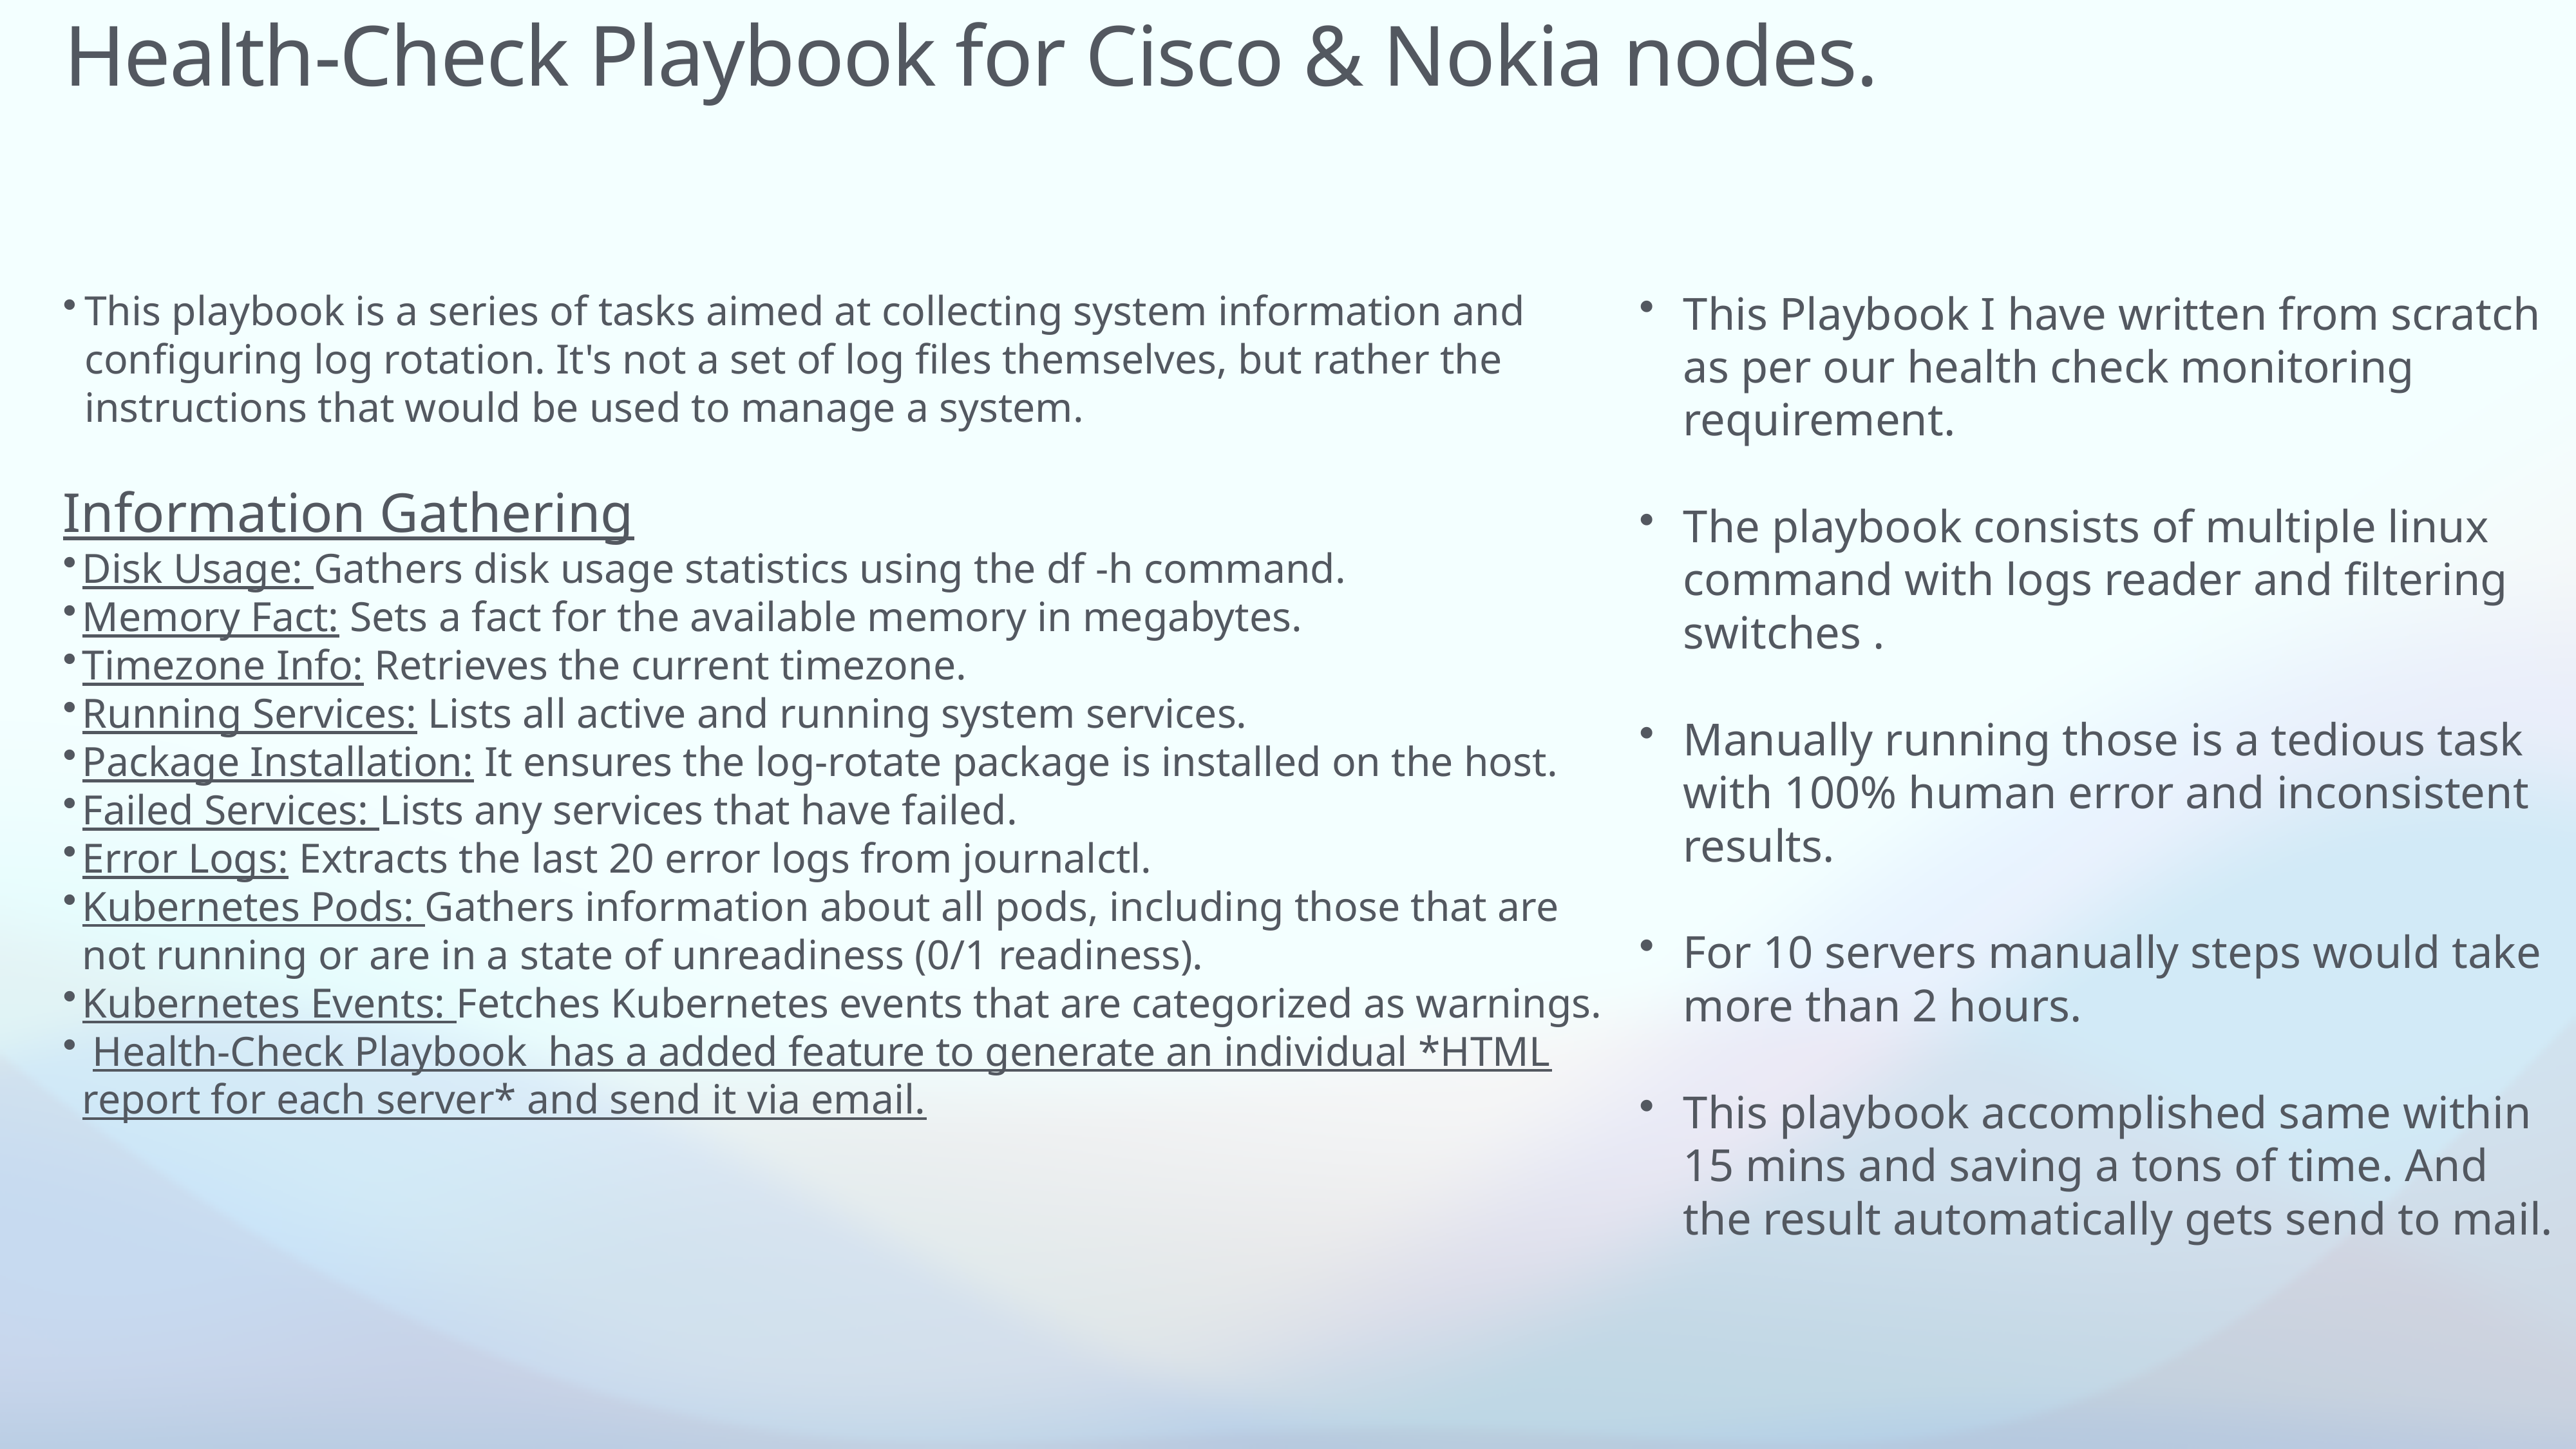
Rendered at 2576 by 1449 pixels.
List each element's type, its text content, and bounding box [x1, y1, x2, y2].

list This playbook is a series of tasks aimed at collecting system information and configuring log rotation. It's not a set of log files themselves, but rather the instructions that would be used to manage a system. Information Gathering Disk Usage: Gathers disk usage statistics using the df -h command. Memory Fact: Sets a fact for the available memory in megabytes. Timezone Info: Retrieves the current timezone. Running Services: Lists all active and running system services. Package Installation: It ensures the log-rotate package is installed on the host. Failed Services: Lists any services that have failed. Error Logs: Extracts the last 20 error logs from journalctl. Kubernetes Pods: Gathers information about all pods, including those that are not running or are in a state of unreadiness (0/1 readiness). Kubernetes Events: Fetches Kubernetes events that are categorized as warnings. Health-Check Playbook has a added feature to generate an individual *HTML report for each server* and send it via email. [57, 279, 1612, 1321]
picture [0, 0, 2576, 1449]
text_box This Playbook I have written from scratch as per our health check monitoring requirement. The playbook consists of multiple linux command with logs reader and filtering switches . Manually running those is a tedious task with 100% human error and inconsistent results. For 10 servers manually steps would take more than 2 hours. This playbook accomplished same within 15 mins and saving a tons of time. And the result automatically gets send to mail. [1634, 279, 2568, 1321]
text_box Health-Check Playbook for Cisco & Nokia nodes. [58, 8, 2210, 175]
